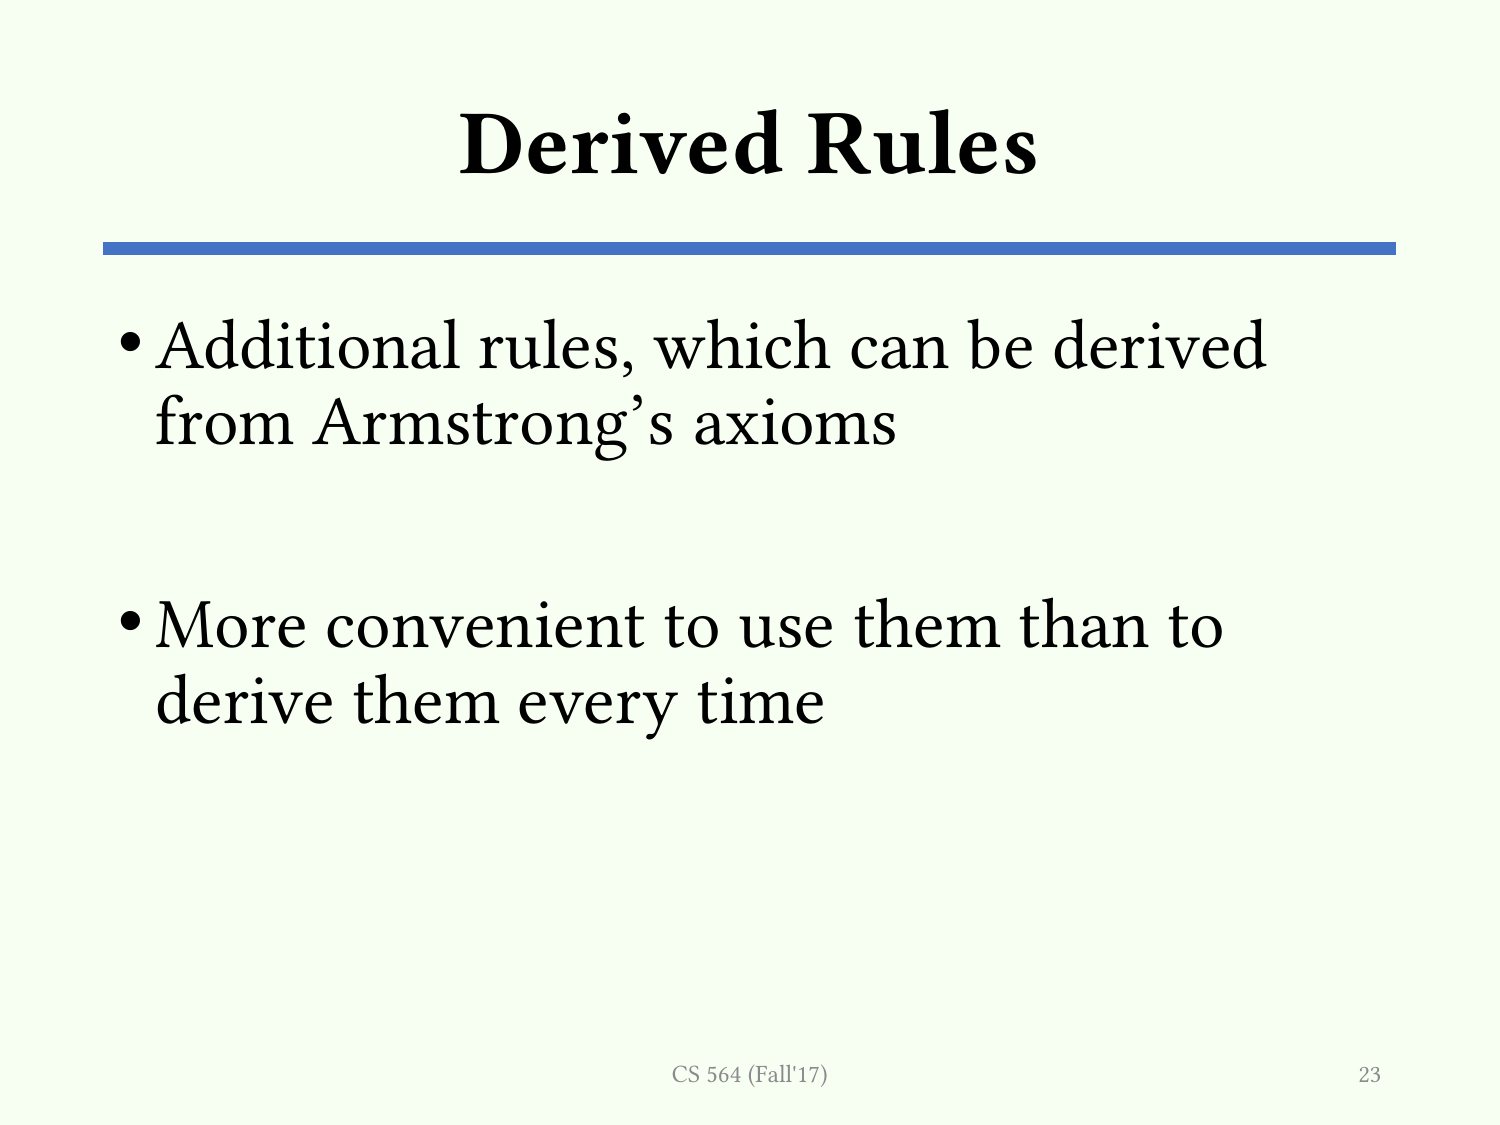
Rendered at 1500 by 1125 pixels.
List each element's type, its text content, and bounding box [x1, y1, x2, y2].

slide_number 23 [1059, 1042, 1397, 1103]
list Additional rules, which can be derived from Armstrong’s axioms More convenient to use them than to derive them every time [103, 299, 1397, 1014]
title Derived Rules [103, 35, 1397, 253]
footer CS 564 (Fall'17) [496, 1042, 1004, 1103]
